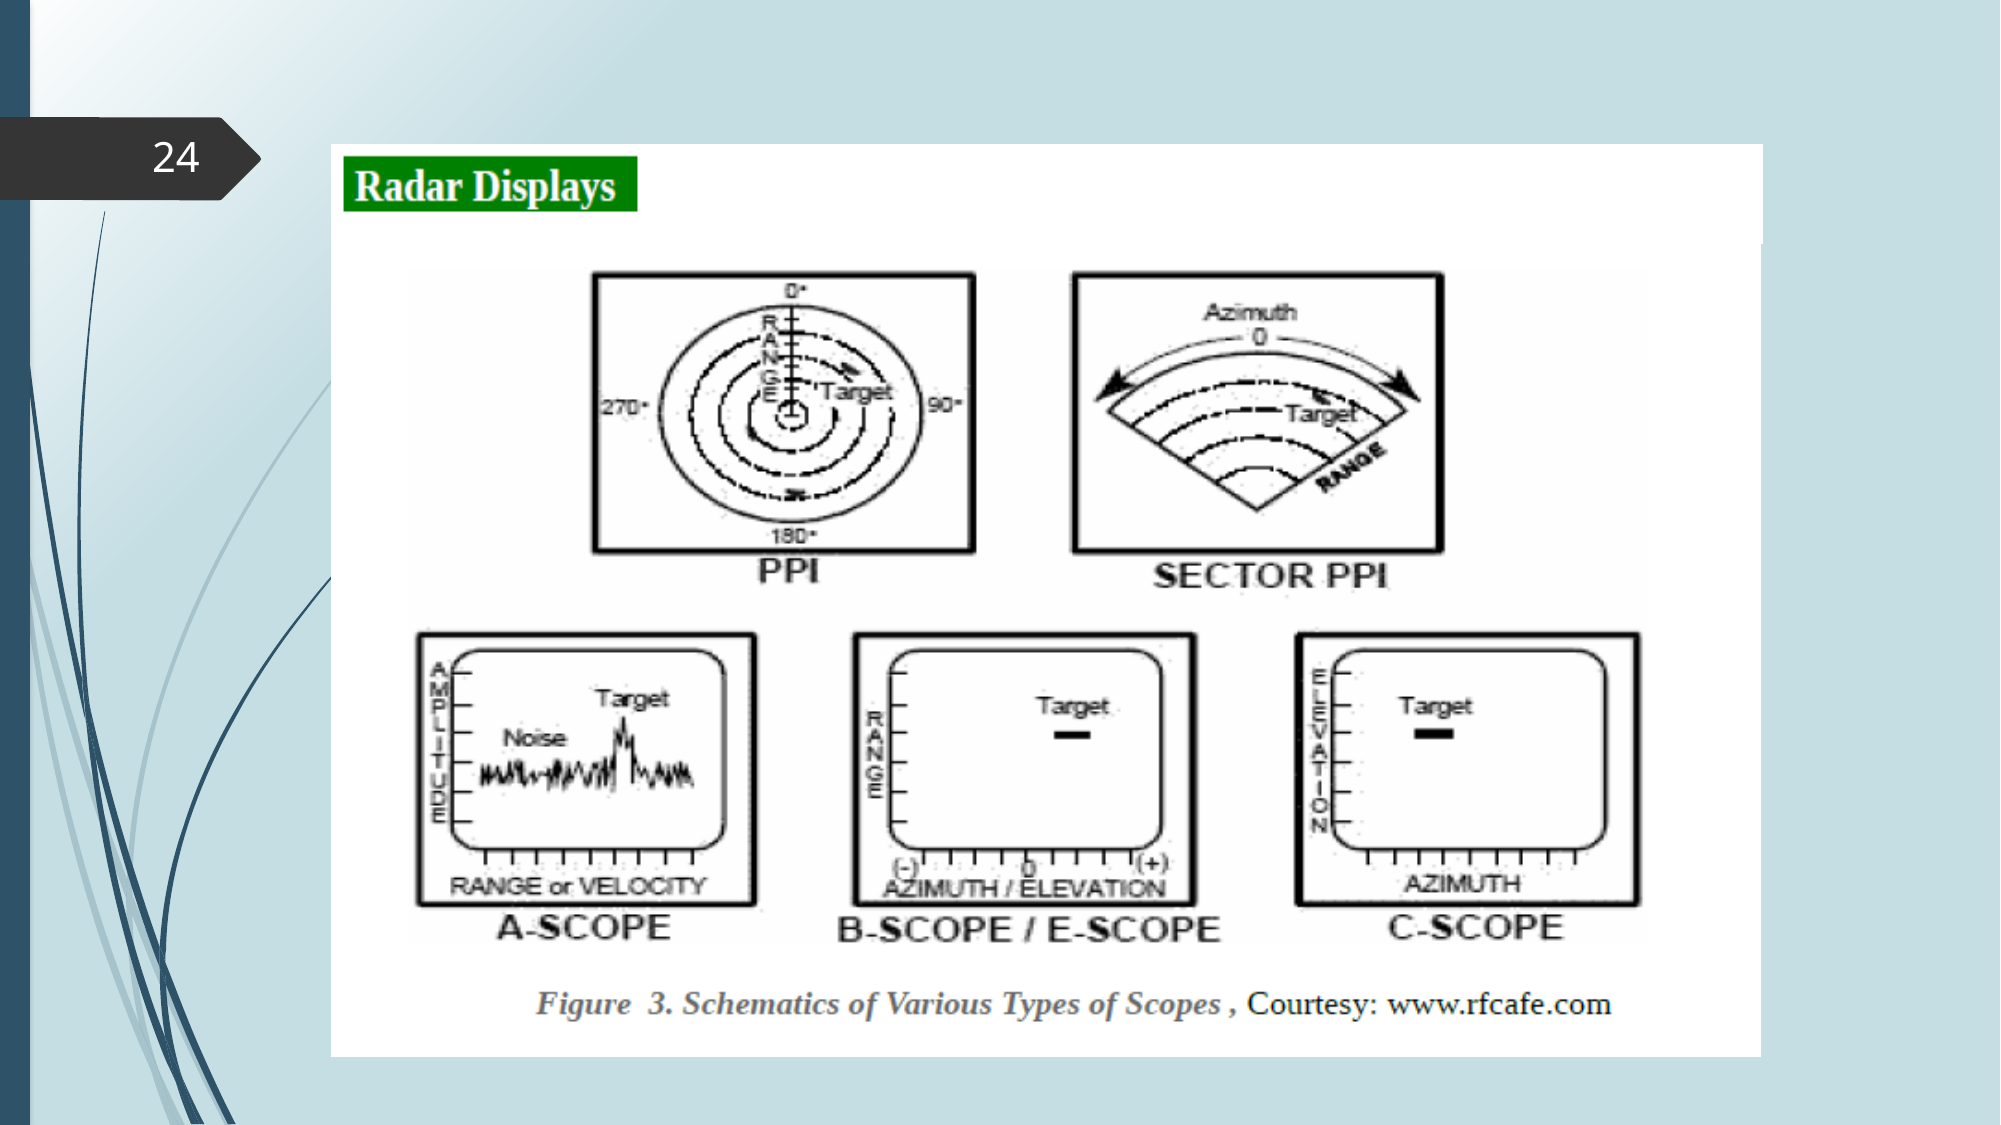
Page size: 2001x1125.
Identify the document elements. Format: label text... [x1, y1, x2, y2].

picture [331, 144, 1764, 1058]
slide_number 24 [87, 129, 216, 190]
